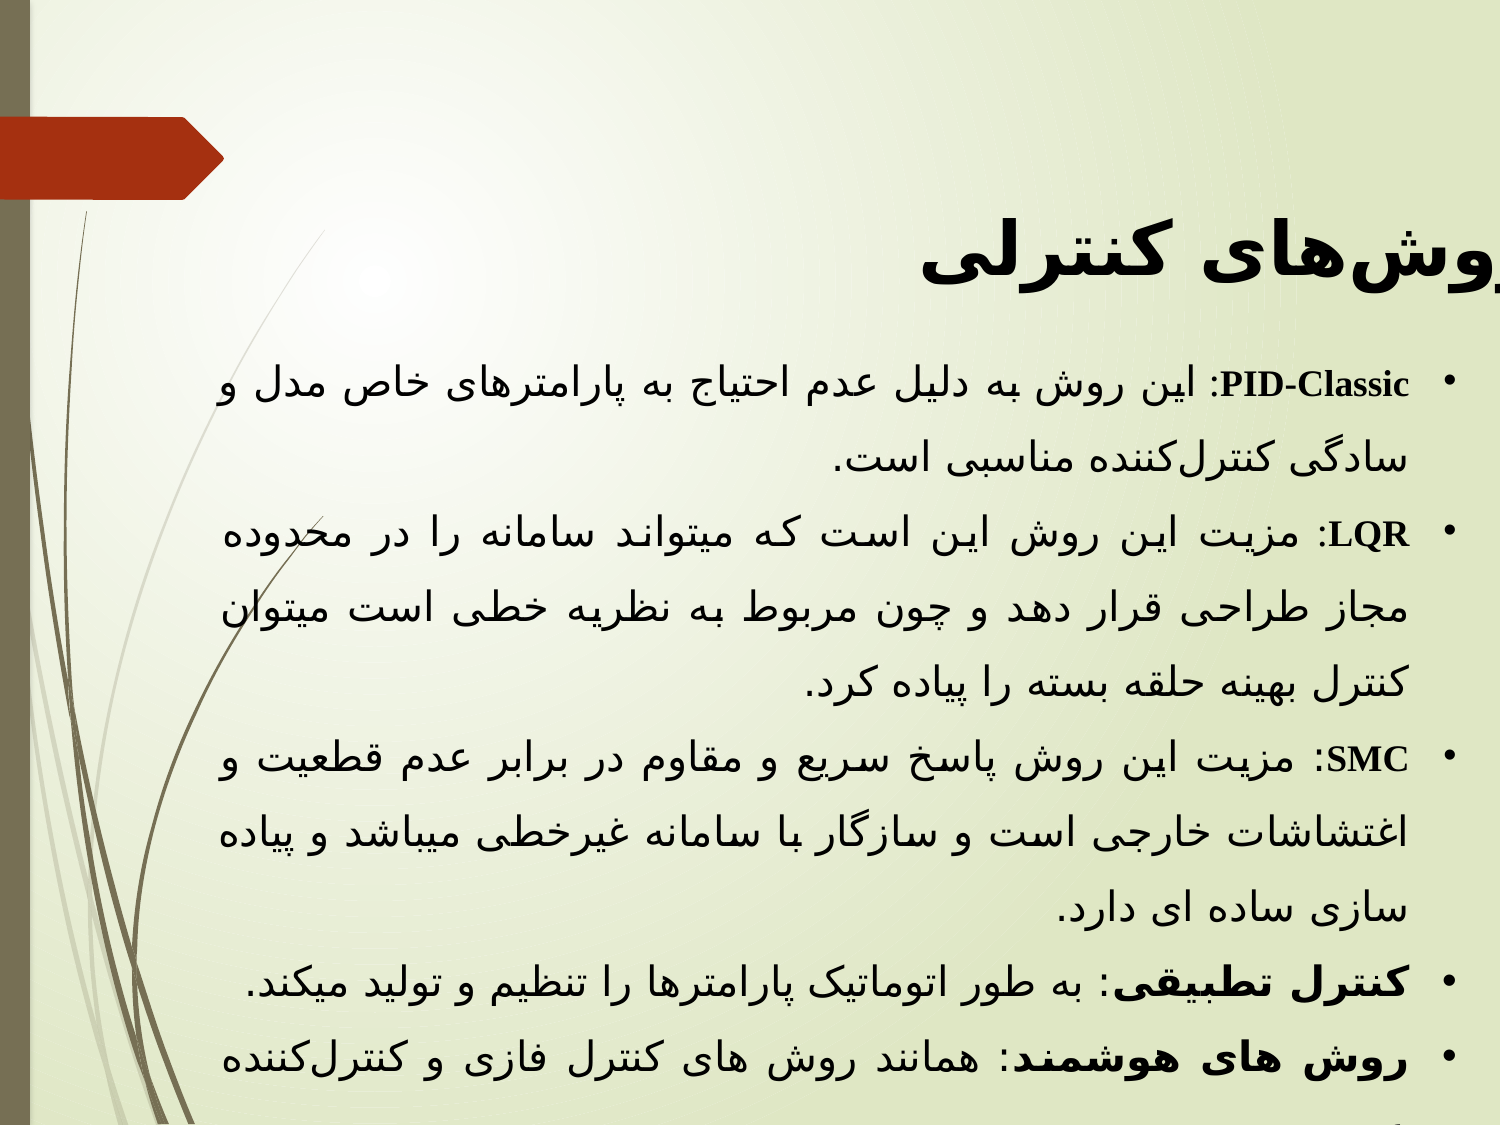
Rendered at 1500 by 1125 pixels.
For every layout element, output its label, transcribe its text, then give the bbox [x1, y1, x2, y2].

text_box روش‌های کنترلی [903, 192, 1500, 298]
text_box PID-Classic: این روش به دلیل عدم احتیاج به پارامترهای خاص مدل و سادگی کنترل‌کننده مناسبی است. LQR: مزیت این روش این است که میتواند سامانه را در محدوده مجاز طراحی قرار دهد و چون مربوط به نظریه خطی است میتوان کنترل بهینه حلقه بسته را پیاده کرد. SMC: مزیت این روش پاسخ سریع و مقاوم در برابر عدم قطعیت و اغتشاشات خارجی است و سازگار با سامانه غیرخطی میباشد و پیاده سازی ساده ای دارد. کنترل تطبیقی: به طور اتوماتیک پارامترها را تنظیم و تولید میکند. روش های هوشمند: همانند روش های کنترل فازی و کنترل‌کننده عصبی. [202, 322, 1472, 1125]
